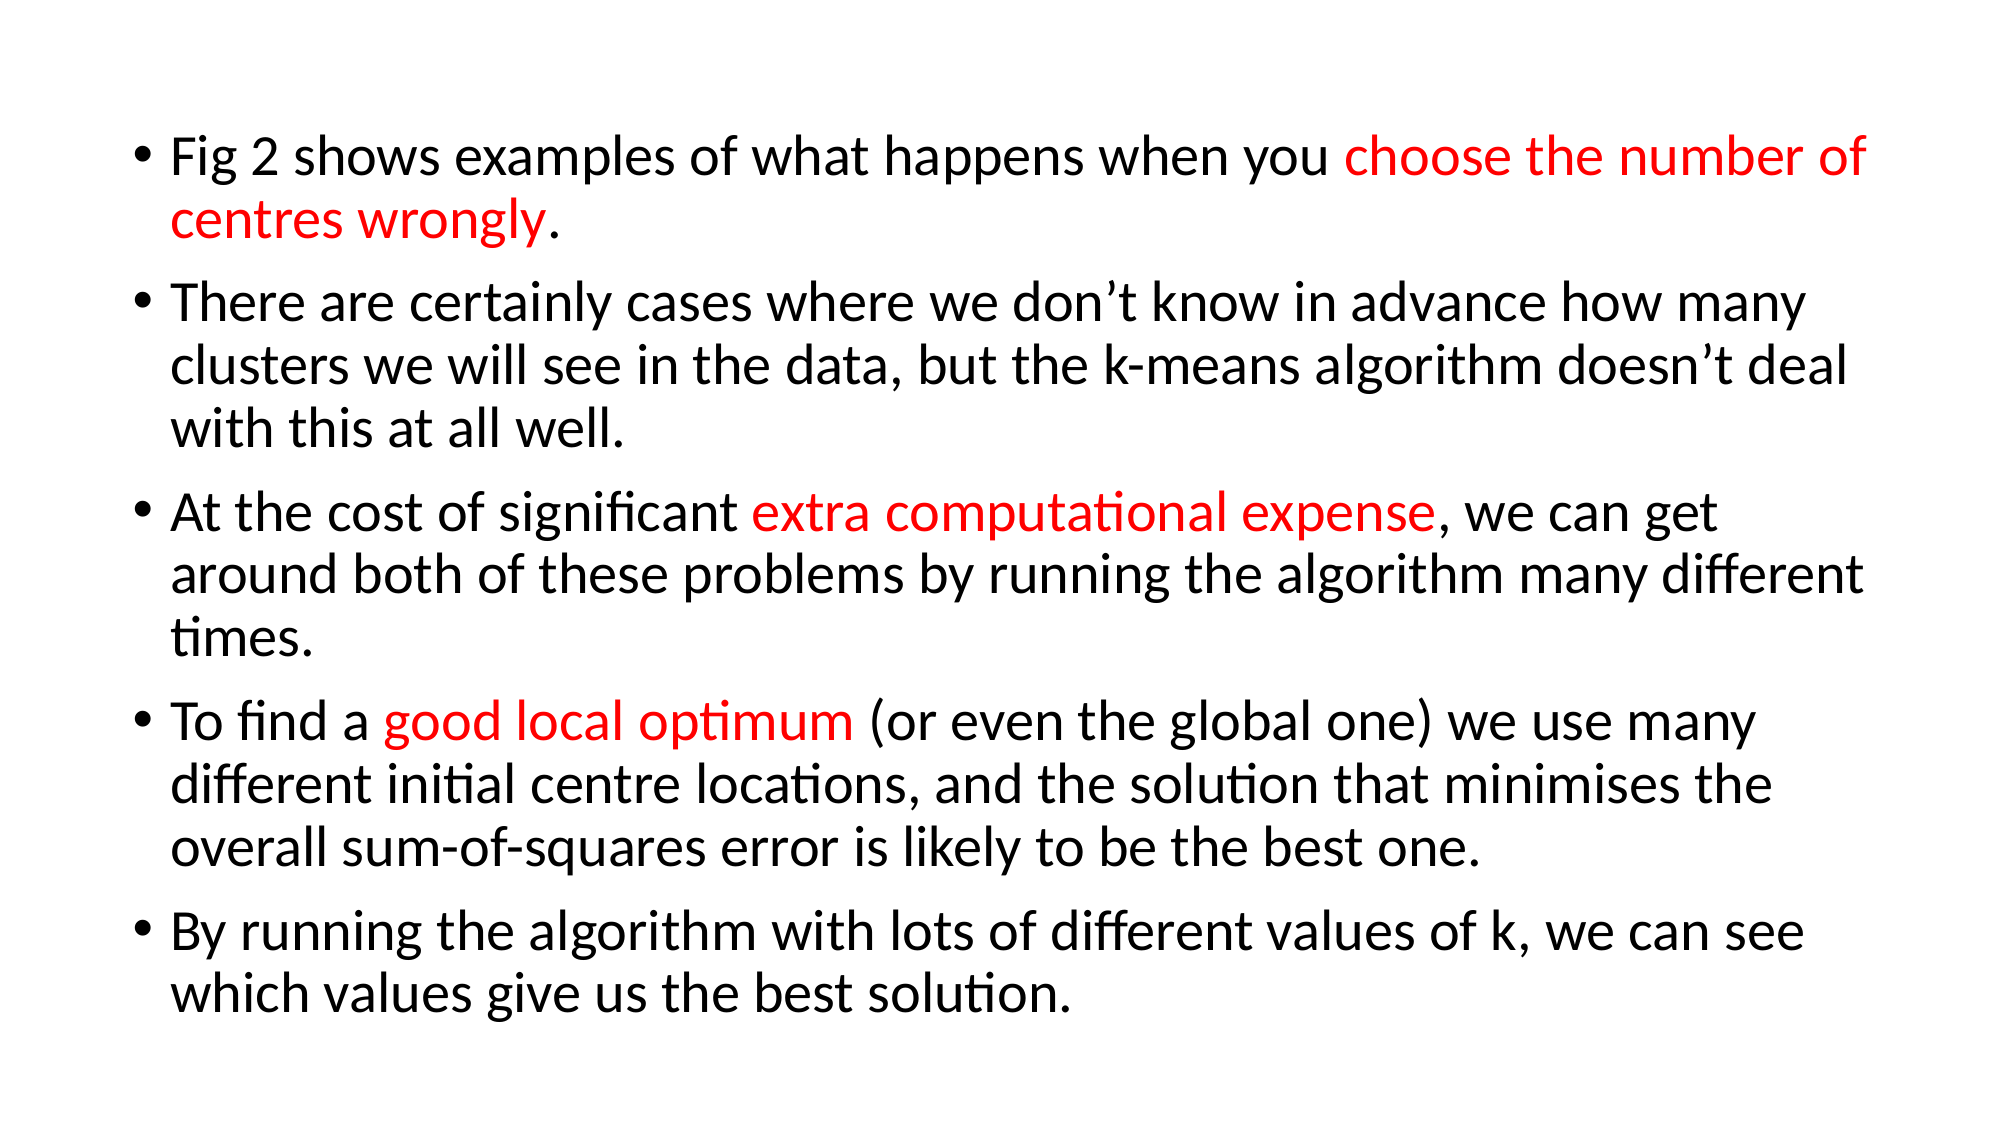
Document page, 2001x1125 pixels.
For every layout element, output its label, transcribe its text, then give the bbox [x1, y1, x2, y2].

list Fig 2 shows examples of what happens when you choose the number of centres wrongly. There are certainly cases where we don’t know in advance how many clusters we will see in the data, but the k-means algorithm doesn’t deal with this at all well. At the cost of significant extra computational expense, we can get around both of these problems by running the algorithm many different times. To find a good local optimum (or even the global one) we use many different initial centre locations, and the solution that minimises the overall sum-of-squares error is likely to be the best one. By running the algorithm with lots of different values of k, we can see which values give us the best solution. [117, 117, 1912, 1056]
